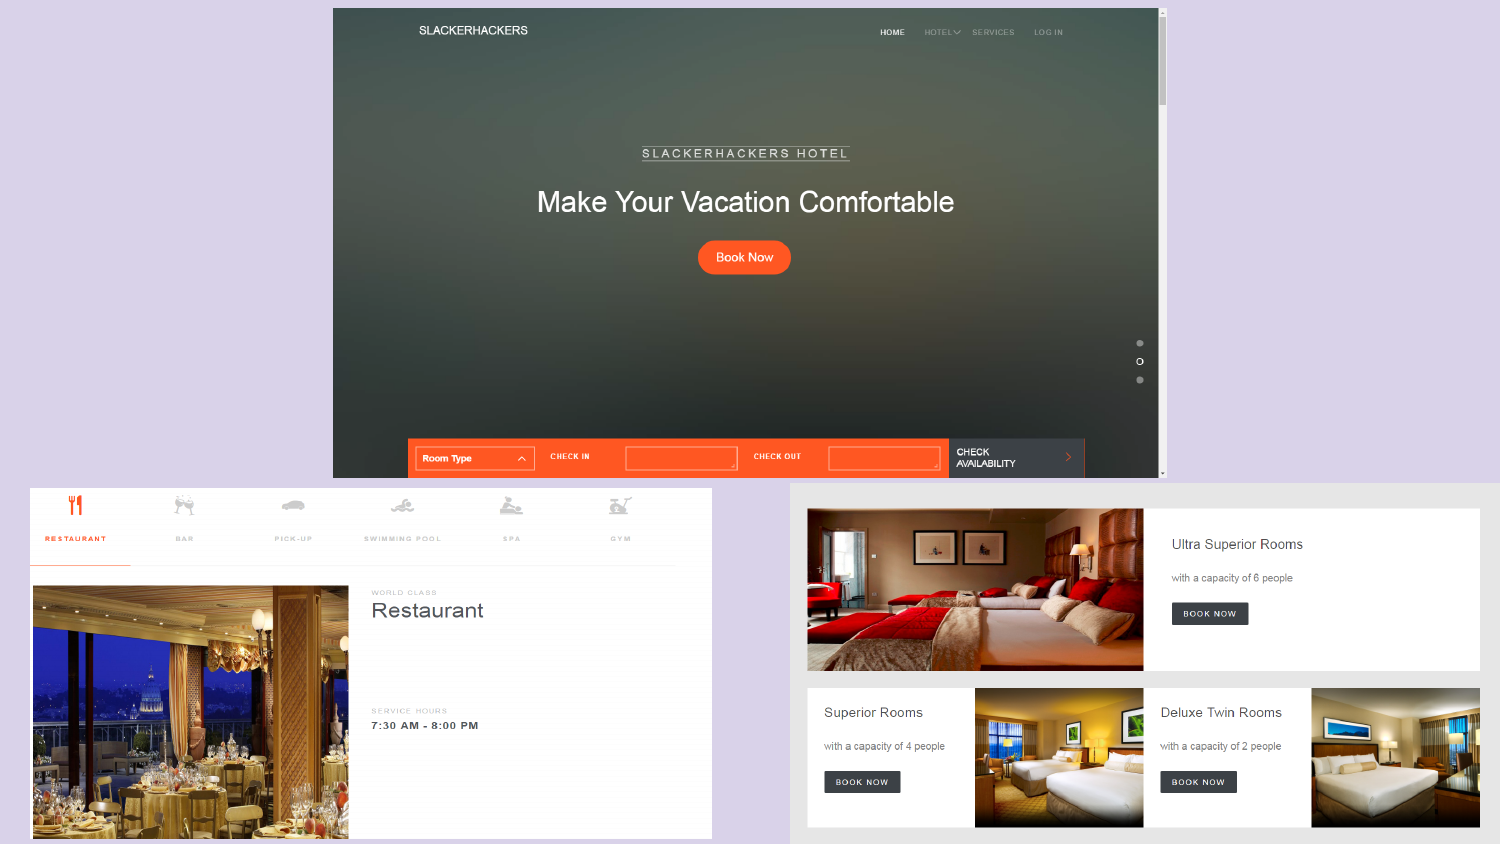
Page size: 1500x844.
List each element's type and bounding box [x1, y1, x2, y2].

picture [789, 483, 1500, 844]
picture [332, 8, 1167, 478]
picture [29, 488, 712, 839]
